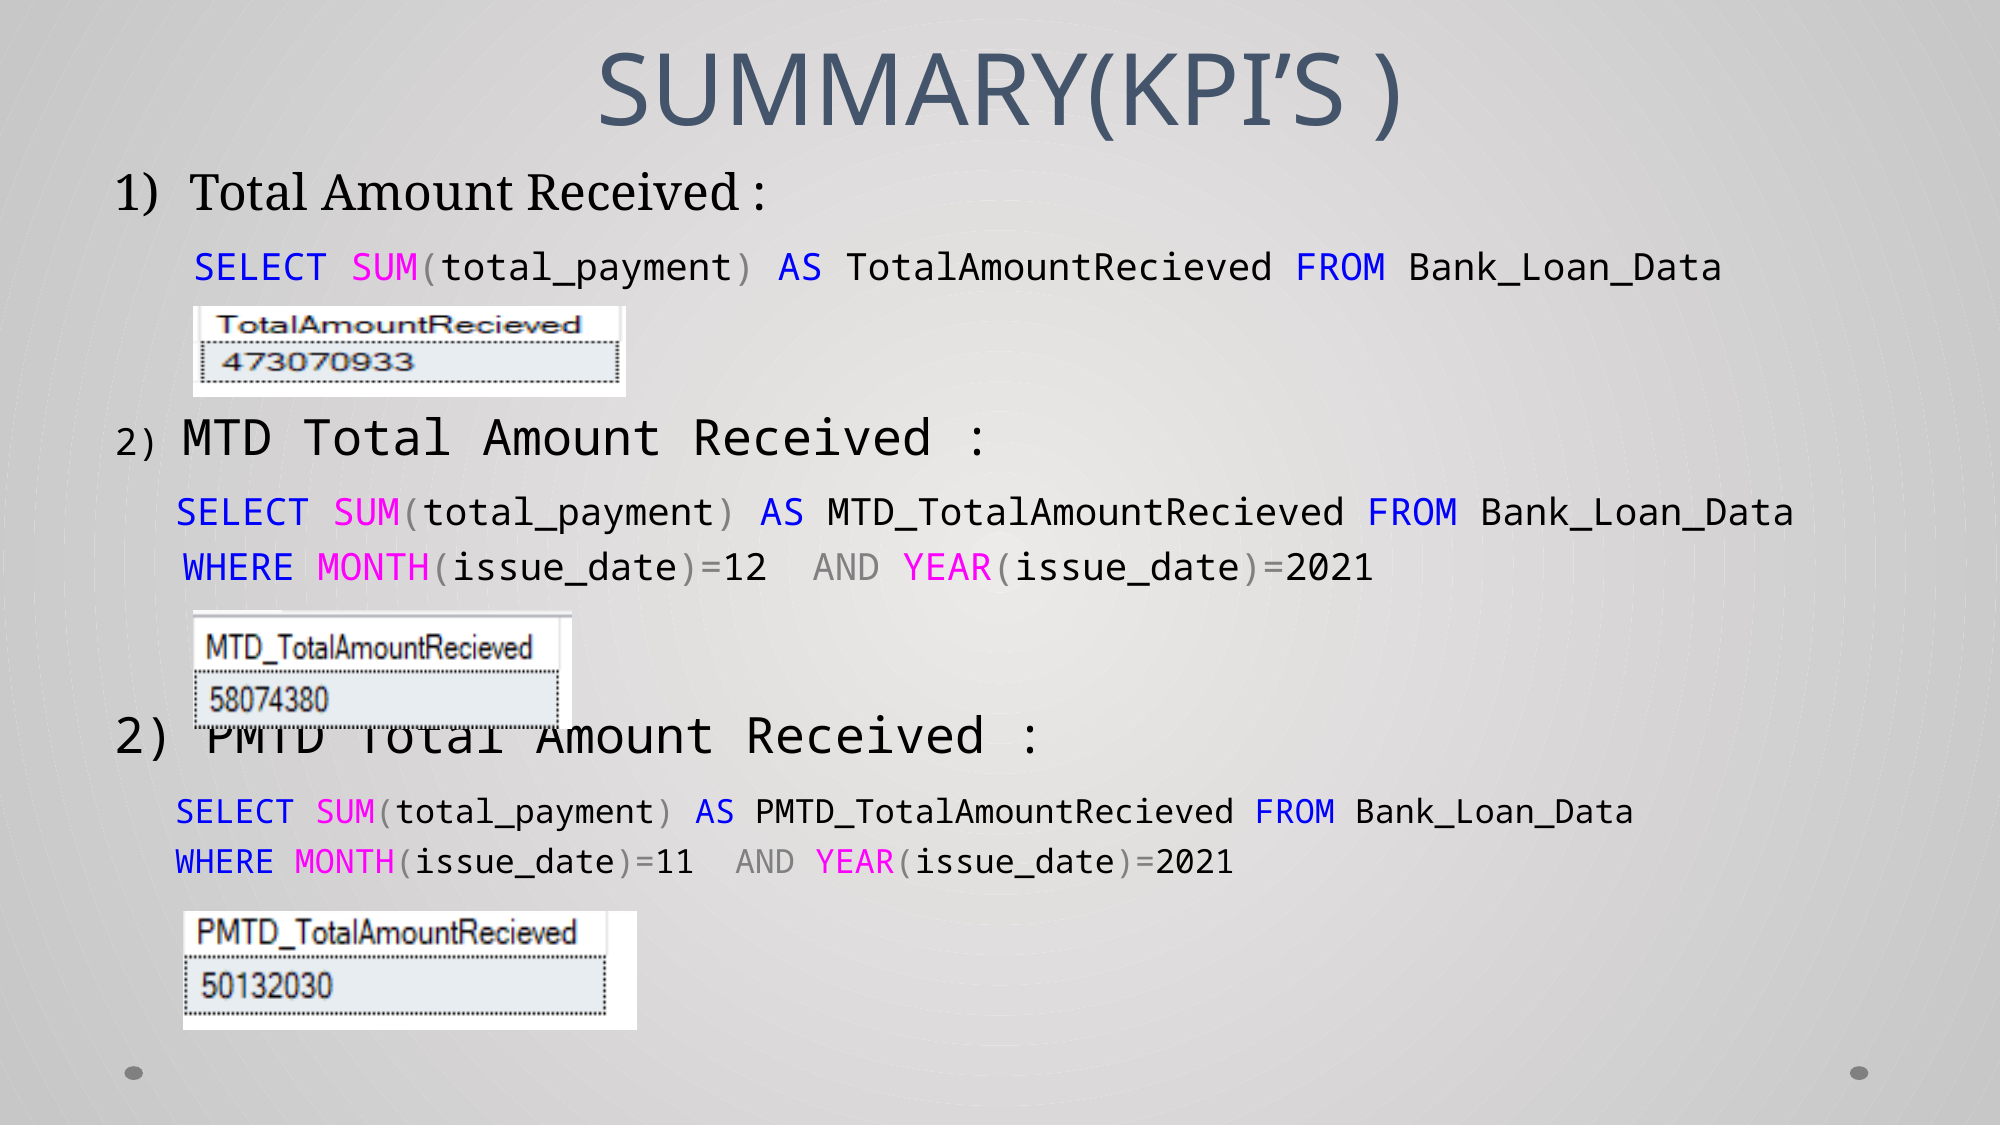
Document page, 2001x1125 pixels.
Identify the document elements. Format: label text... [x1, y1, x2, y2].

picture [183, 911, 637, 1030]
title SUMMARY(KPI’S ) [99, 0, 1900, 153]
picture [193, 610, 572, 729]
list Total Amount Received : SELECT SUM(total_payment) AS TotalAmountRecieved FROM Bank_Loan_Data 2) MTD Total Amount Received : SELECT SUM(total_payment) AS MTD_TotalAmountRecieved FROM Bank_Loan_Data WHERE MONTH(issue_date)=12 AND YEAR(issue_date)=2021 2) PMTD Total Amount Received : SELECT SUM(total_payment) AS PMTD_TotalAmountRecieved FROM Bank_Loan_Data WHERE MONTH(issue_date)=11 AND YEAR(issue_date)=2021 [99, 153, 1900, 1113]
picture [193, 306, 626, 397]
